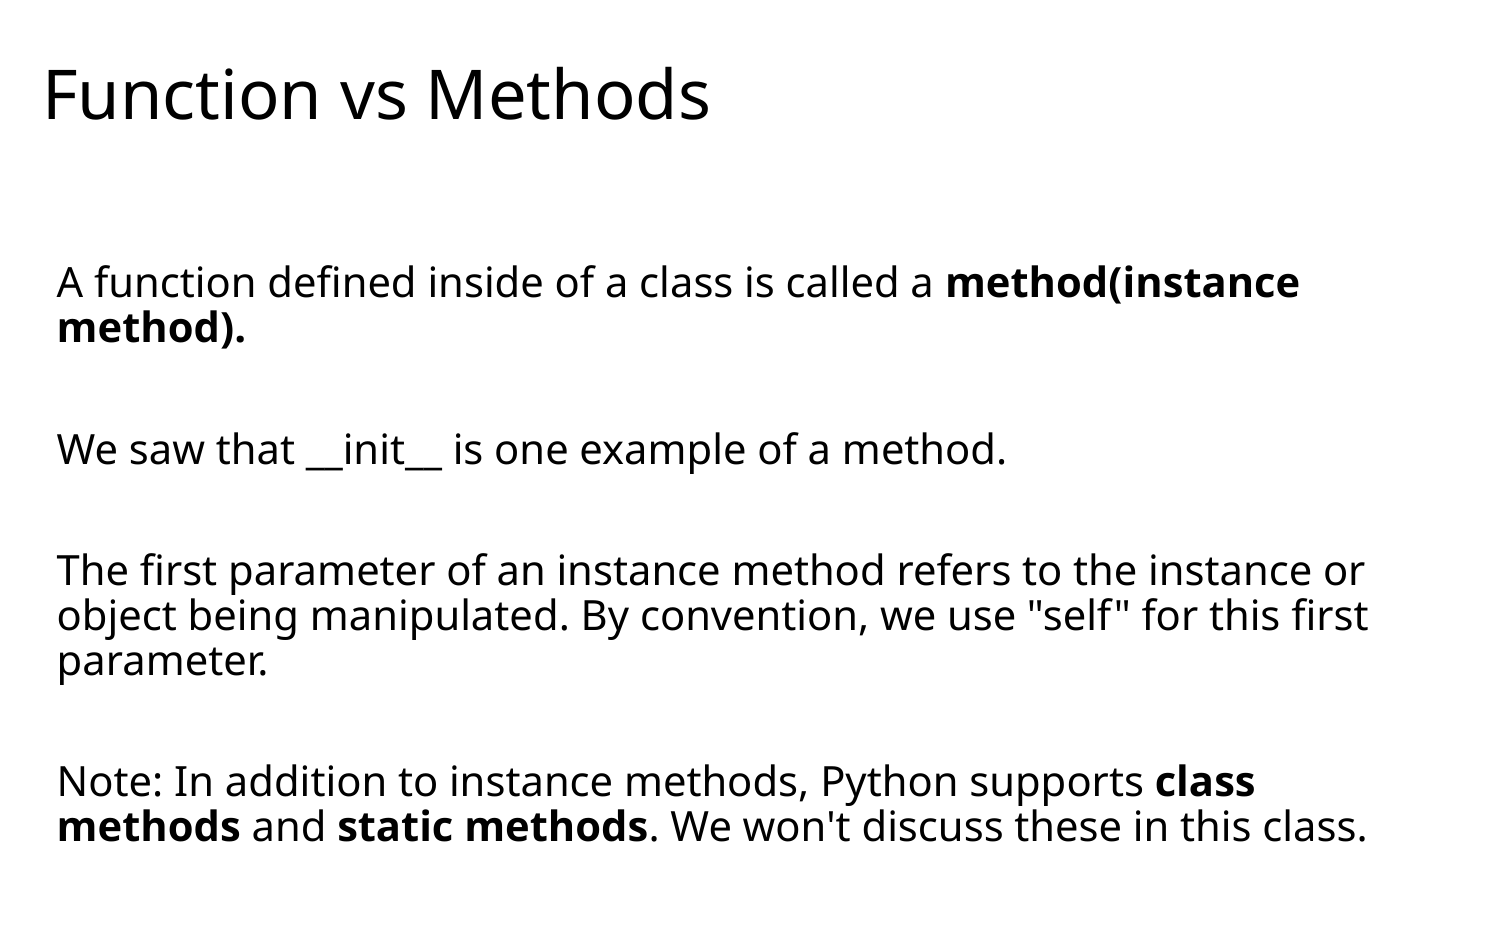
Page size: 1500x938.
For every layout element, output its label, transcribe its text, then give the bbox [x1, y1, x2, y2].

list A function defined inside of a class is called a method(instance method). We saw that __init__ is one example of a method. The first parameter of an instance method refers to the instance or object being manipulated. By convention, we use "self" for this first parameter. Note: In addition to instance methods, Python supports class methods and static methods. We won't discuss these in this class. [41, 188, 1453, 897]
title Function vs Methods [26, 41, 1184, 154]
